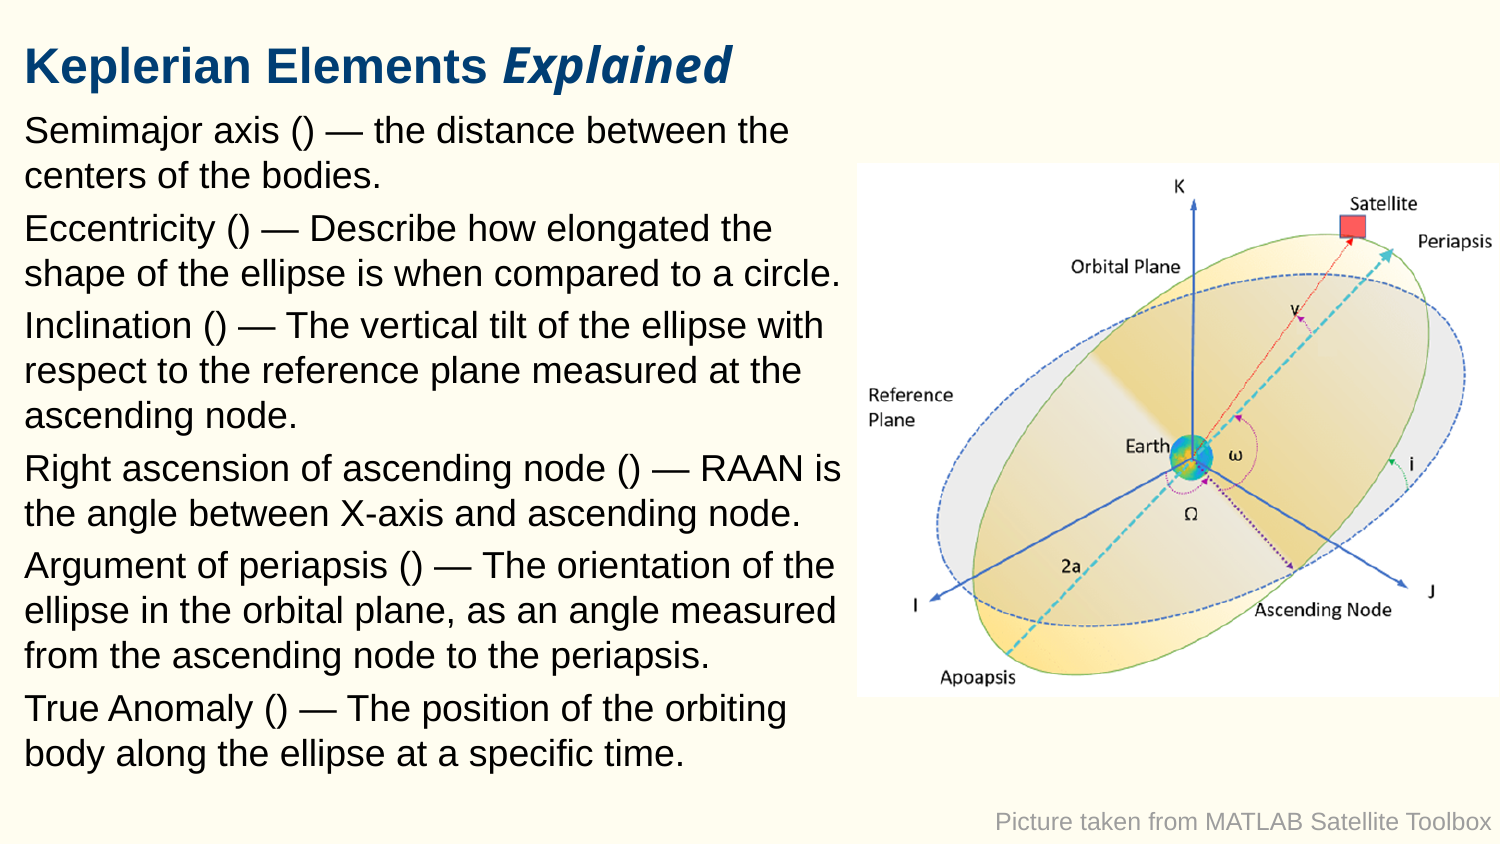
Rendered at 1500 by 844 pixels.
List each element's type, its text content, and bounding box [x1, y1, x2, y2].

title Keplerian Elements Explained [24, 32, 1482, 95]
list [857, 163, 1499, 697]
text_box Picture taken from MATLAB Satellite Toolbox [980, 798, 1500, 843]
